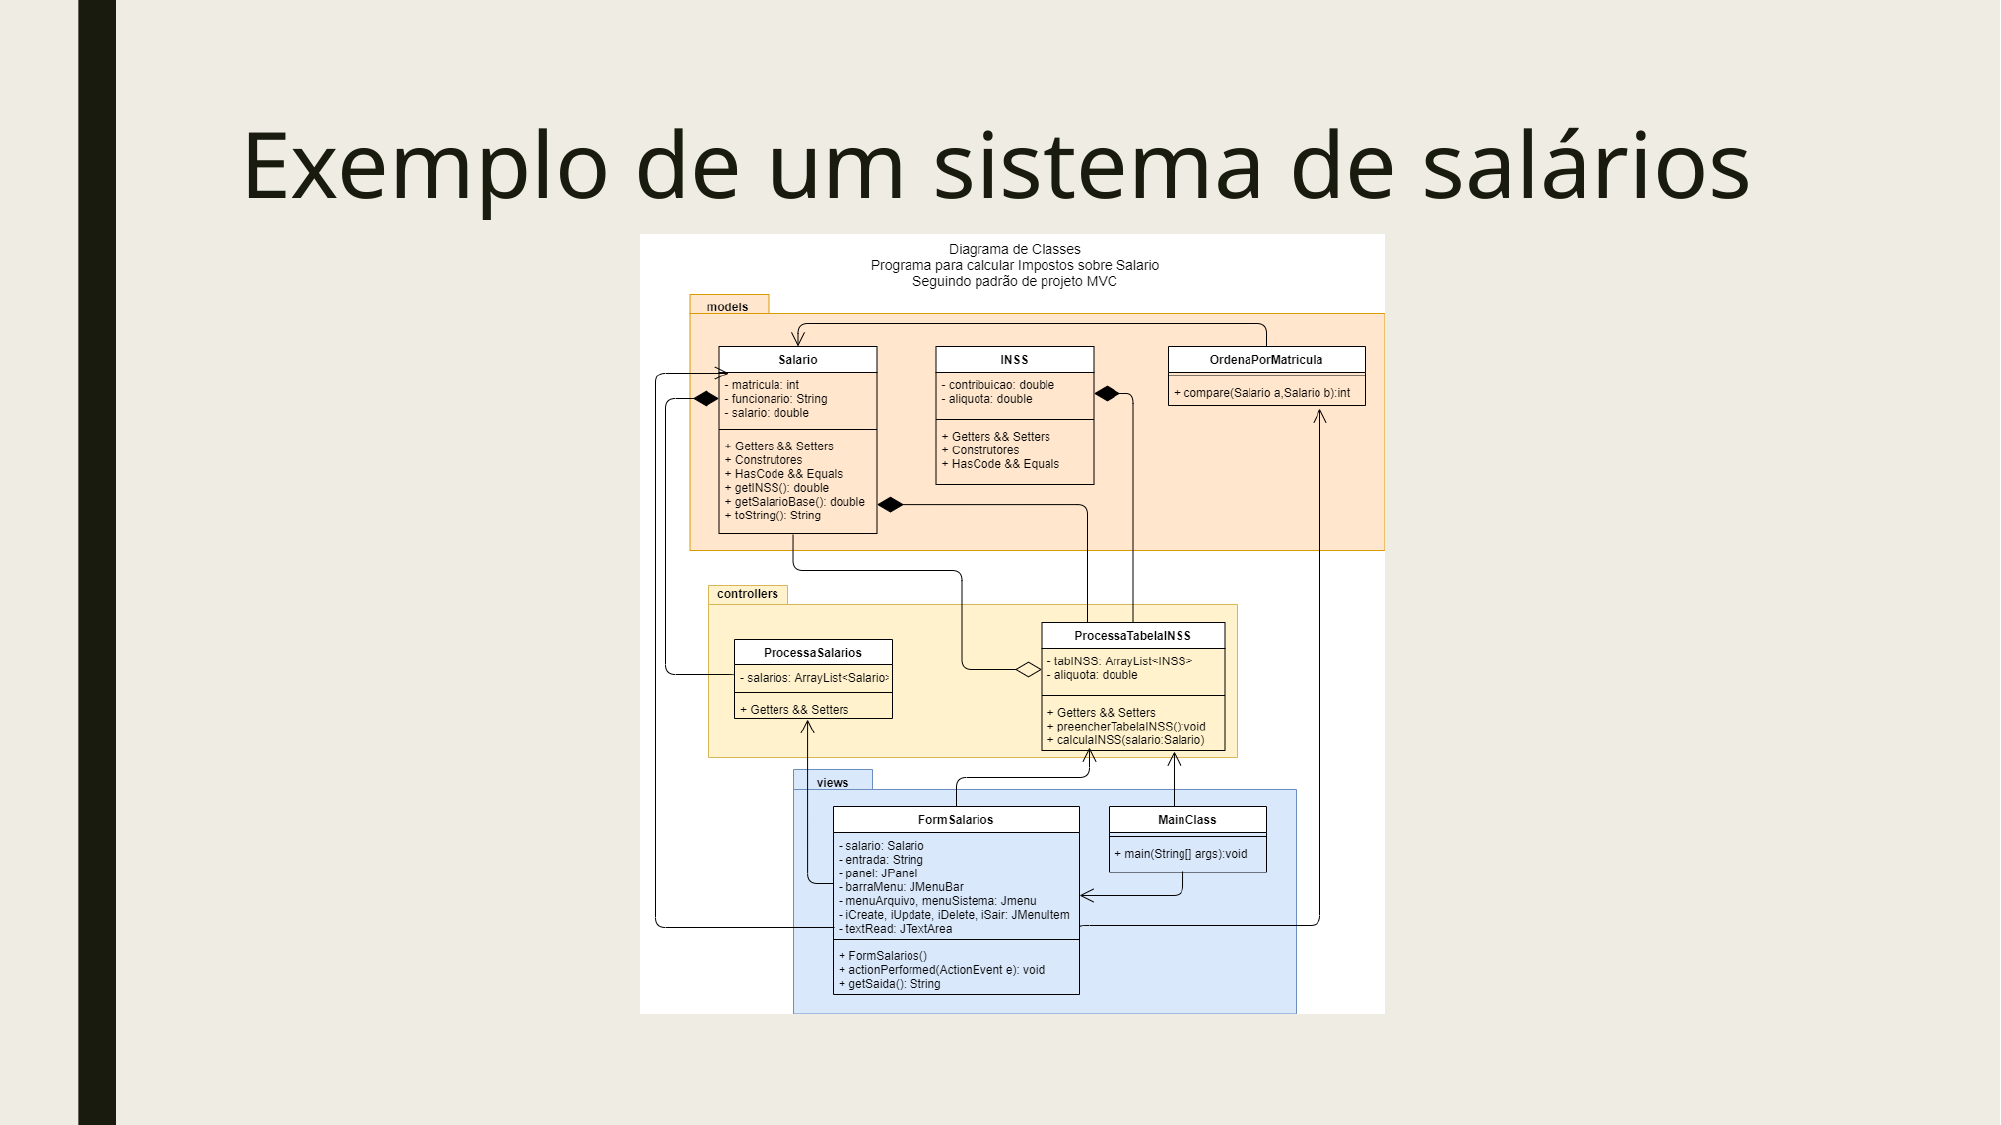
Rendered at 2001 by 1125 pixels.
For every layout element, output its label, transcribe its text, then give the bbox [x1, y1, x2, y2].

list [640, 234, 1385, 1014]
title Exemplo de um sistema de salários [225, 112, 1800, 357]
